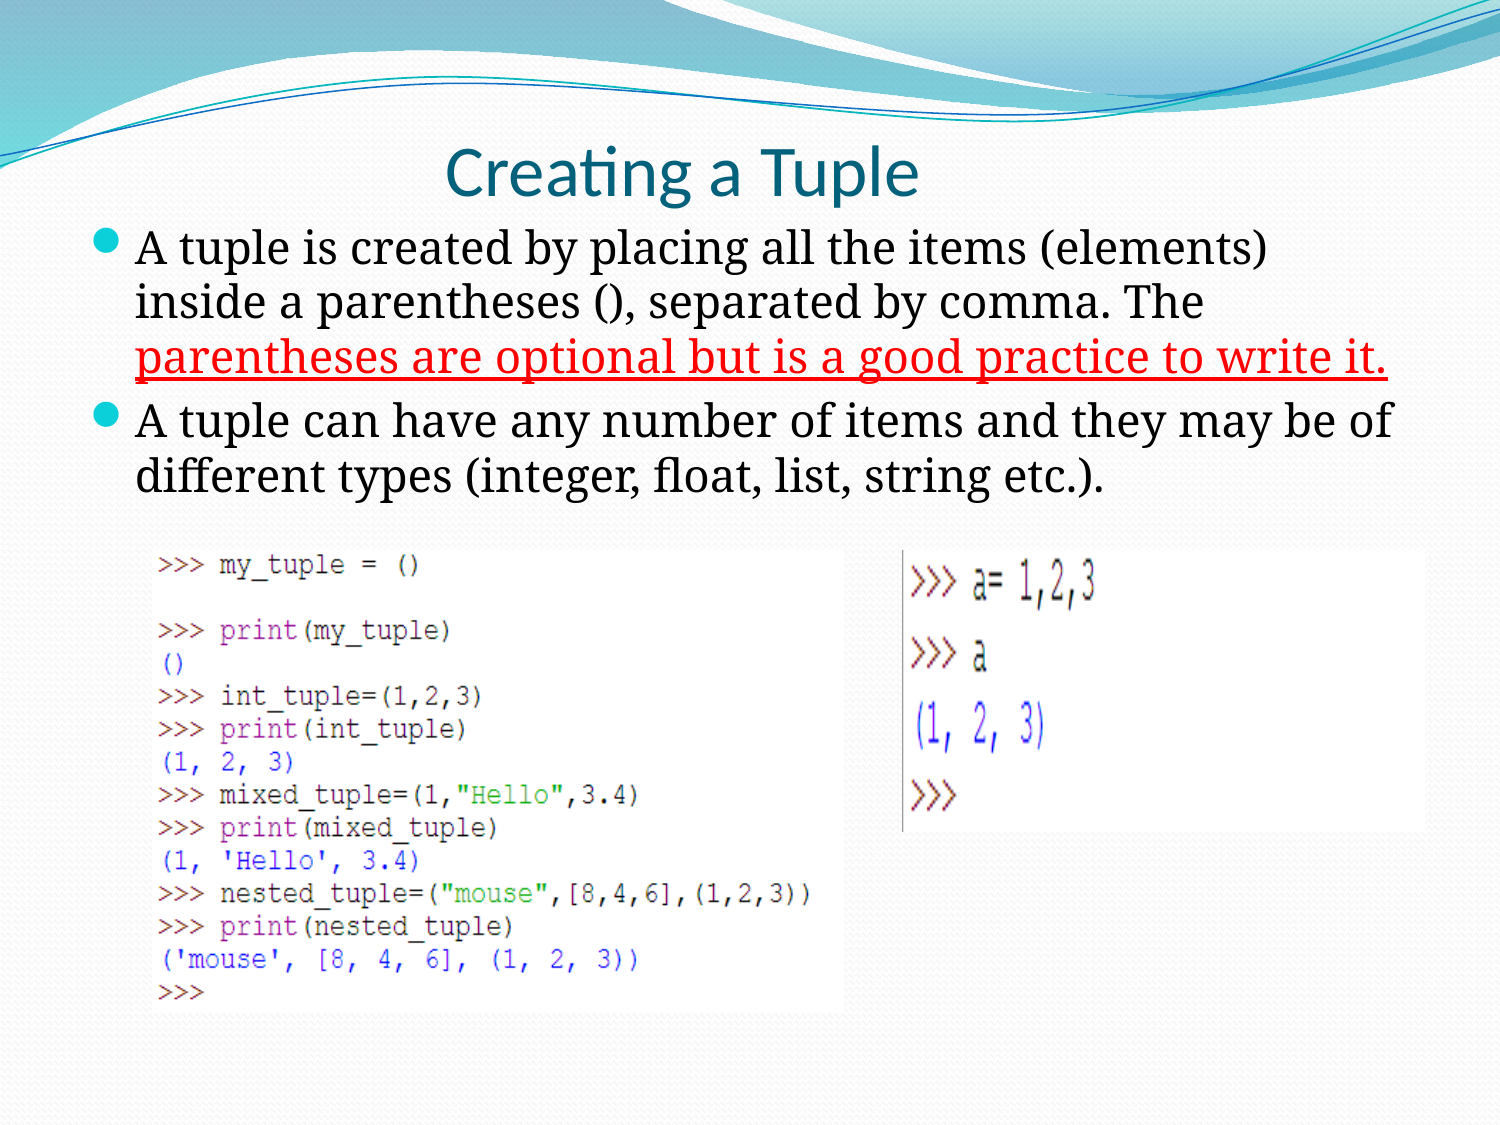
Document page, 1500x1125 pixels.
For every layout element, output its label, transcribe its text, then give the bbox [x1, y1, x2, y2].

list A tuple is created by placing all the items (elements) inside a parentheses (), separated by comma. The parentheses are optional but is a good practice to write it. A tuple can have any number of items and they may be of different types (integer, float, list, string etc.). [75, 210, 1425, 516]
title Creating a Tuple [445, 115, 1425, 210]
picture [152, 550, 844, 1012]
picture [902, 550, 1426, 833]
